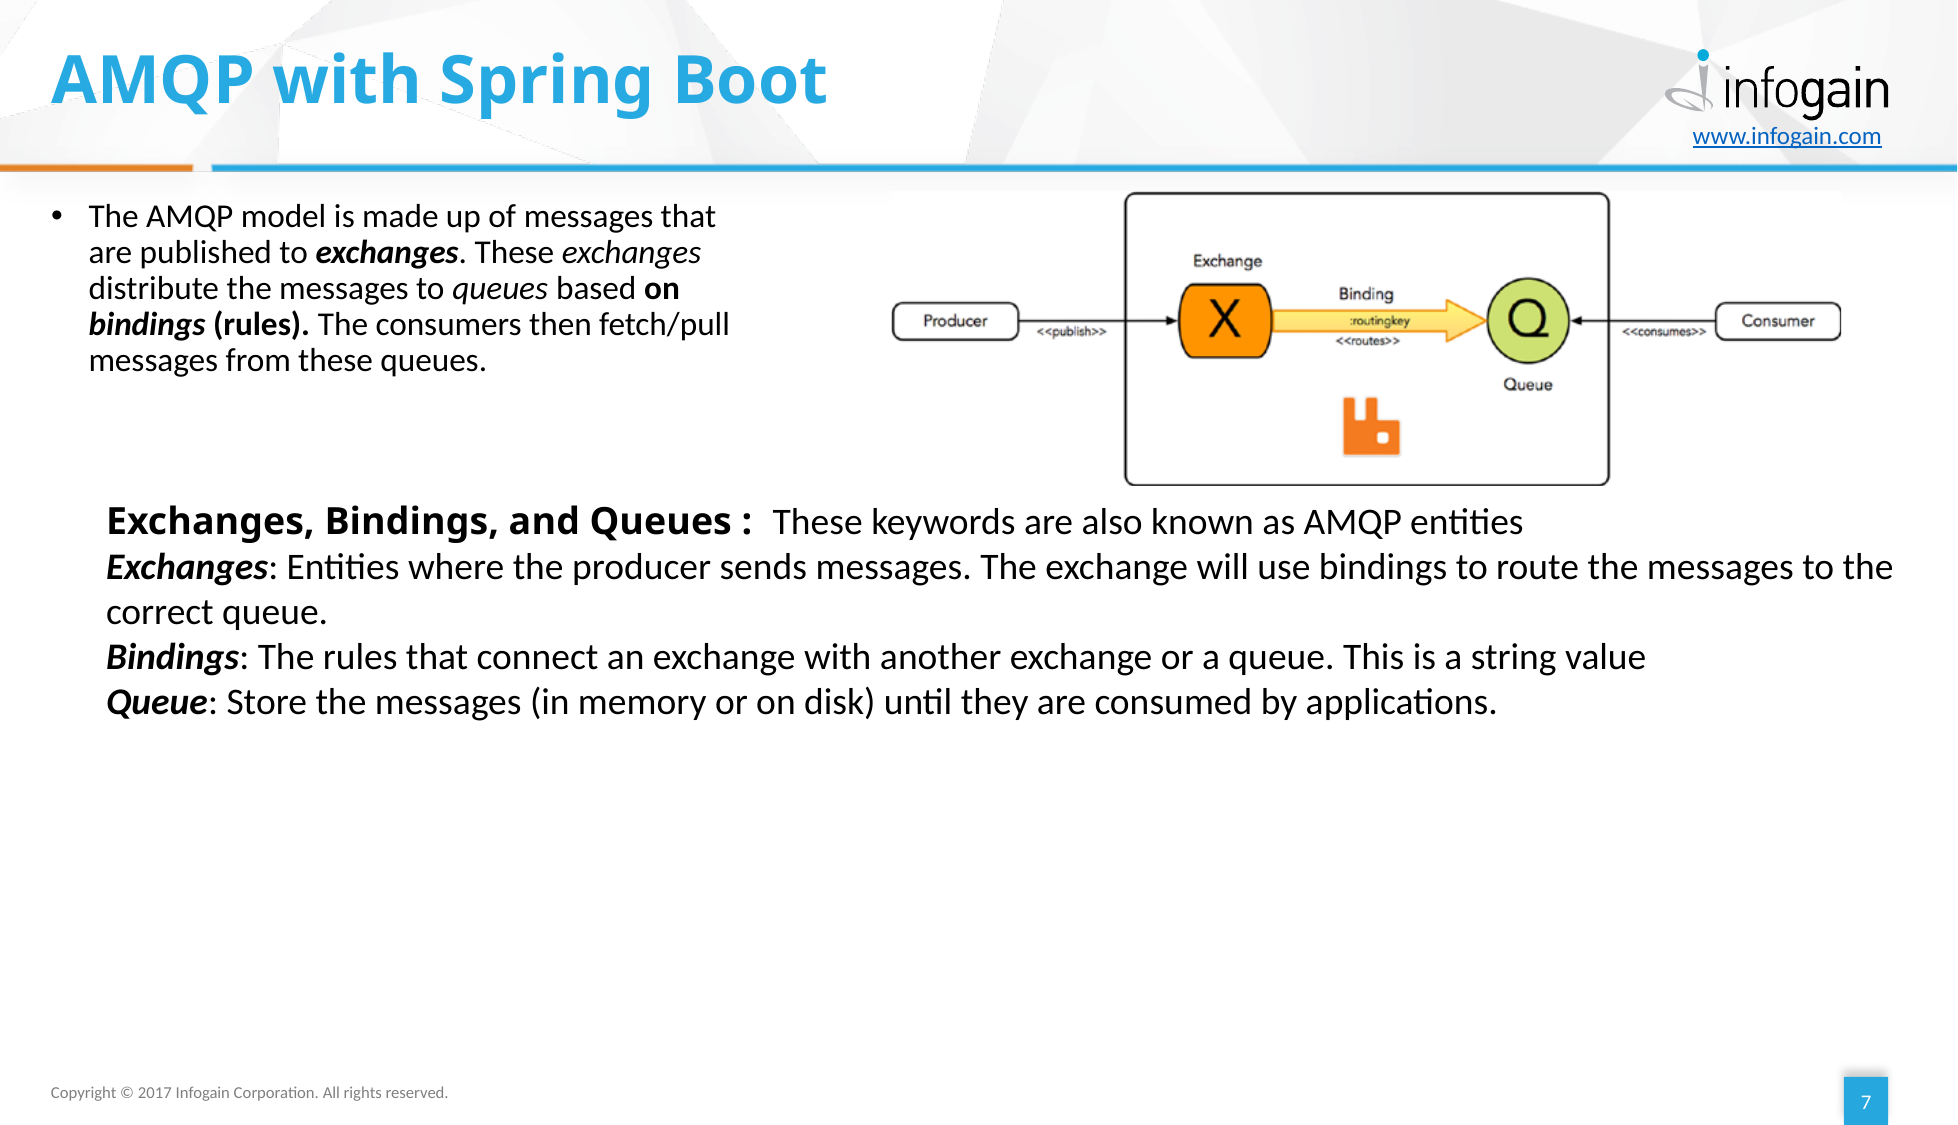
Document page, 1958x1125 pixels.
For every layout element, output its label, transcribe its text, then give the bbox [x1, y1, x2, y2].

title AMQP with Spring Boot [36, 0, 1640, 165]
text_box Exchanges, Bindings, and Queues : These keywords are also known as AMQP entities Exchanges: Entities where the producer sends messages. The exchange will use bindings to route the messages to the correct queue. Bindings: The rules that connect an exchange with another exchange or a queue. This is a string value Queue: Store the messages (in memory or on disk) until they are consumed by applications. [91, 489, 1929, 730]
picture [0, 0, 1958, 1125]
list The AMQP model is made up of messages that are published to exchanges. These exchanges distribute the messages to queues based on bindings (rules). The consumers then fetch/pull messages from these queues. [36, 191, 754, 463]
